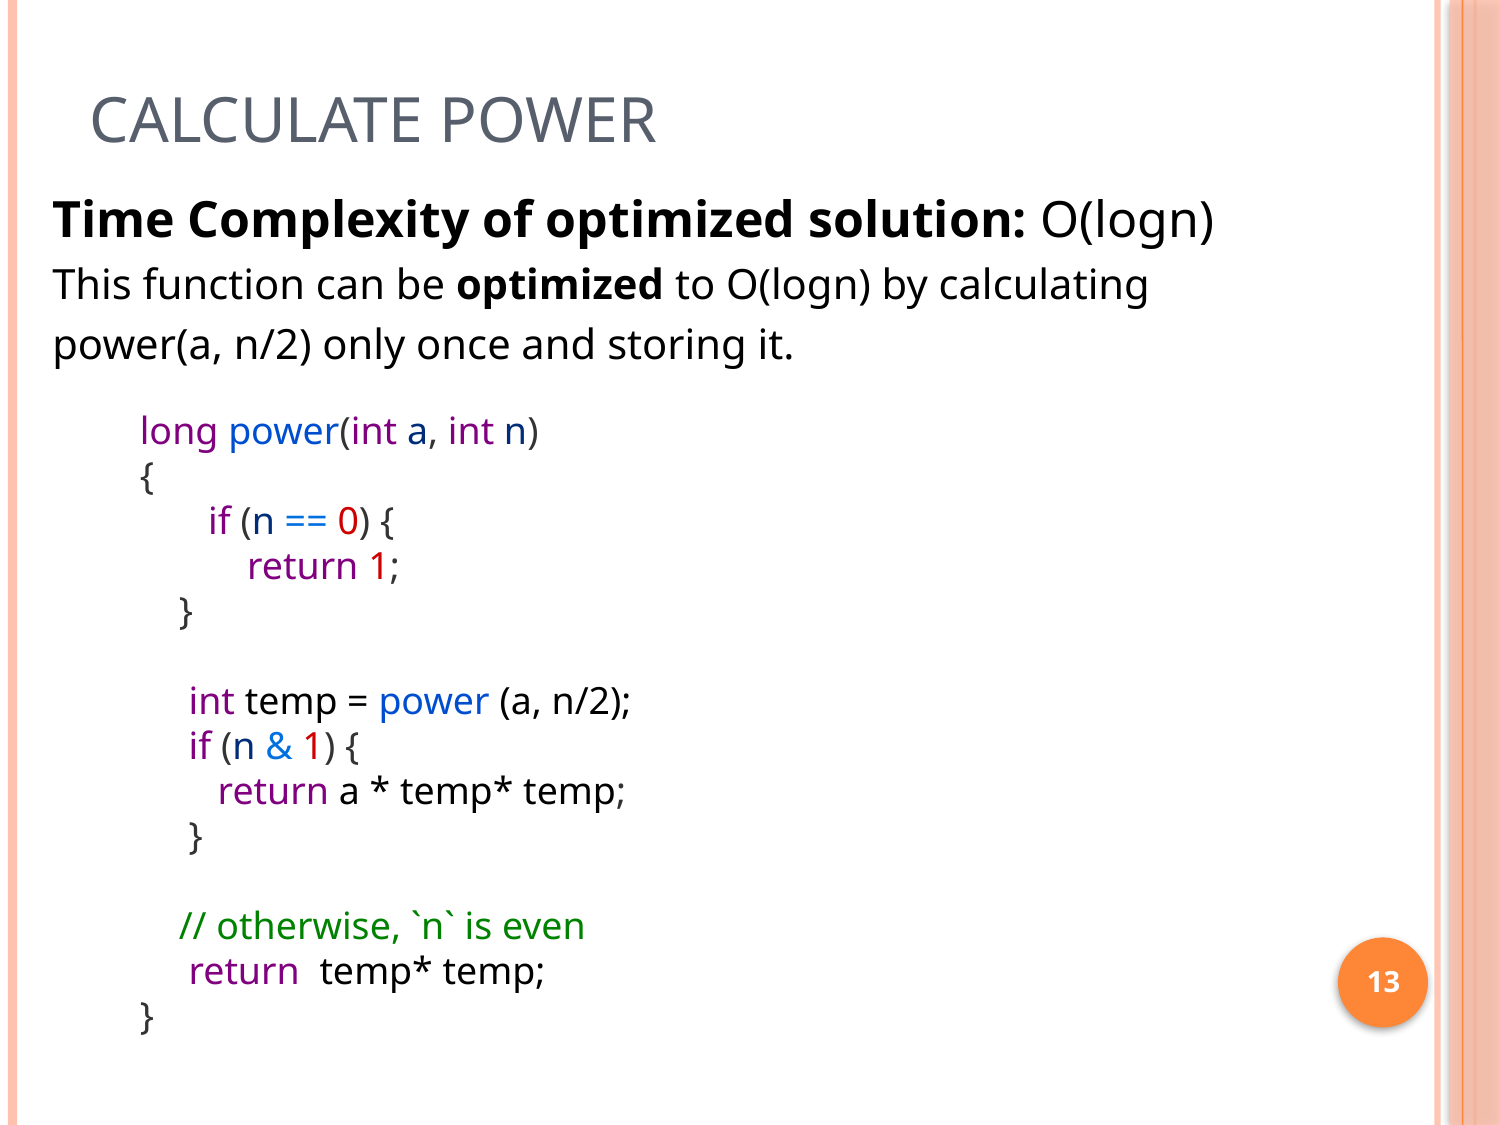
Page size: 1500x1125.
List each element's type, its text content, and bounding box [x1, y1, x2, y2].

title Calculate Power [75, 45, 1300, 163]
slide_number 13 [1333, 940, 1434, 1027]
text_box long power(int a, int n) { if (n == 0) { return 1; } int temp = power (a, n/2); if (n & 1) { return a * temp* temp; } // otherwise, `n` is even return temp* temp; } [125, 399, 1275, 1045]
list Time Complexity of optimized solution: O(logn) This function can be optimized to O(logn) by calculating power(a, n/2) only once and storing it. [37, 168, 1425, 363]
